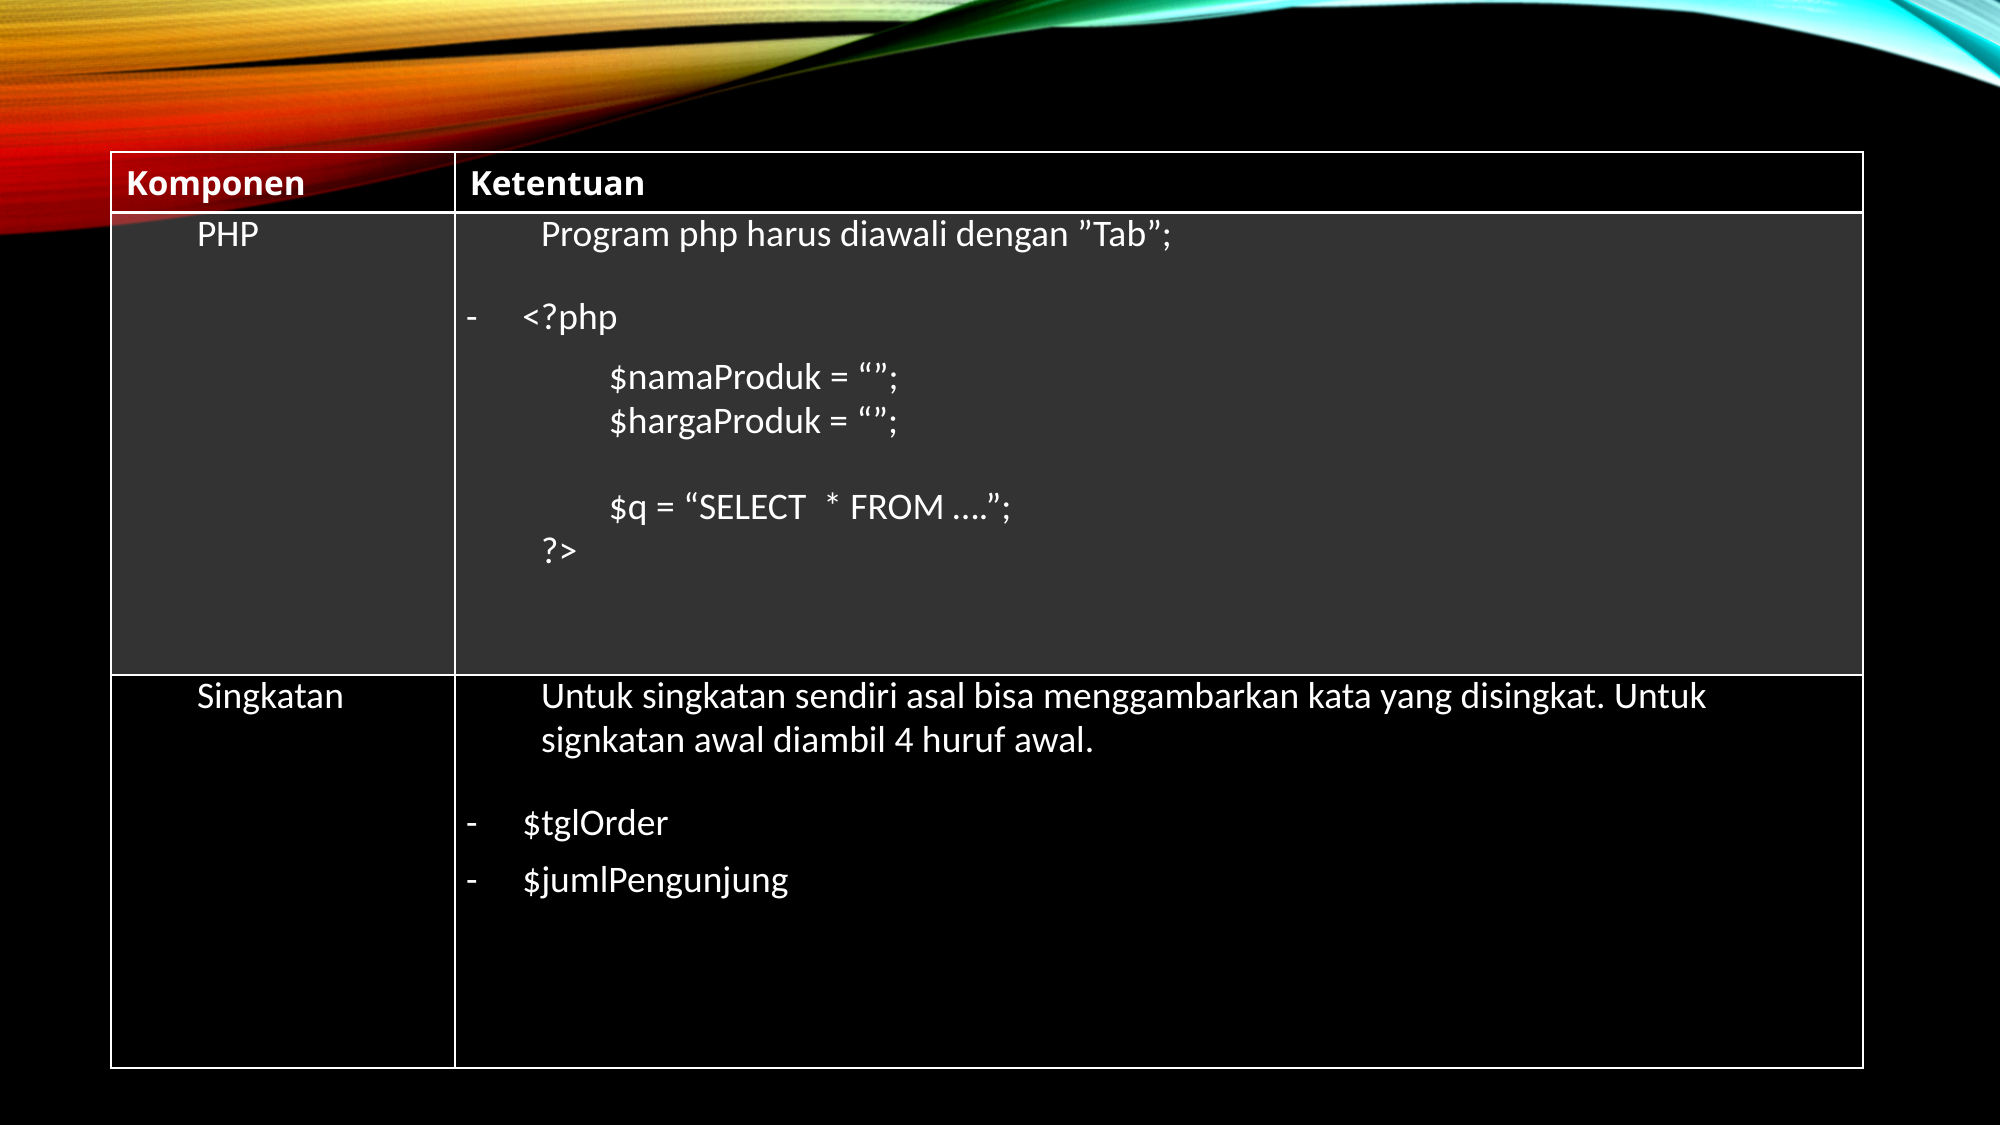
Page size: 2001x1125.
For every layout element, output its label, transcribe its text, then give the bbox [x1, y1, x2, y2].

table_header Komponen [112, 153, 454, 211]
picture [0, 0, 2000, 237]
table_header Ketentuan [456, 153, 1862, 211]
table_cell Untuk singkatan sendiri asal bisa menggambarkan kata yang disingkat. Untuk signkatan awal diambil 4 huruf awal. $tglOrder $jumlPengunjung [456, 676, 1862, 1067]
table_cell Singkatan [112, 676, 454, 1067]
table_cell PHP [112, 214, 454, 674]
table_cell Program php harus diawali dengan ”Tab”; <?php $namaProduk = “”; $hargaProduk = “”; $q = “SELECT * FROM ….”; ?> [456, 214, 1862, 674]
